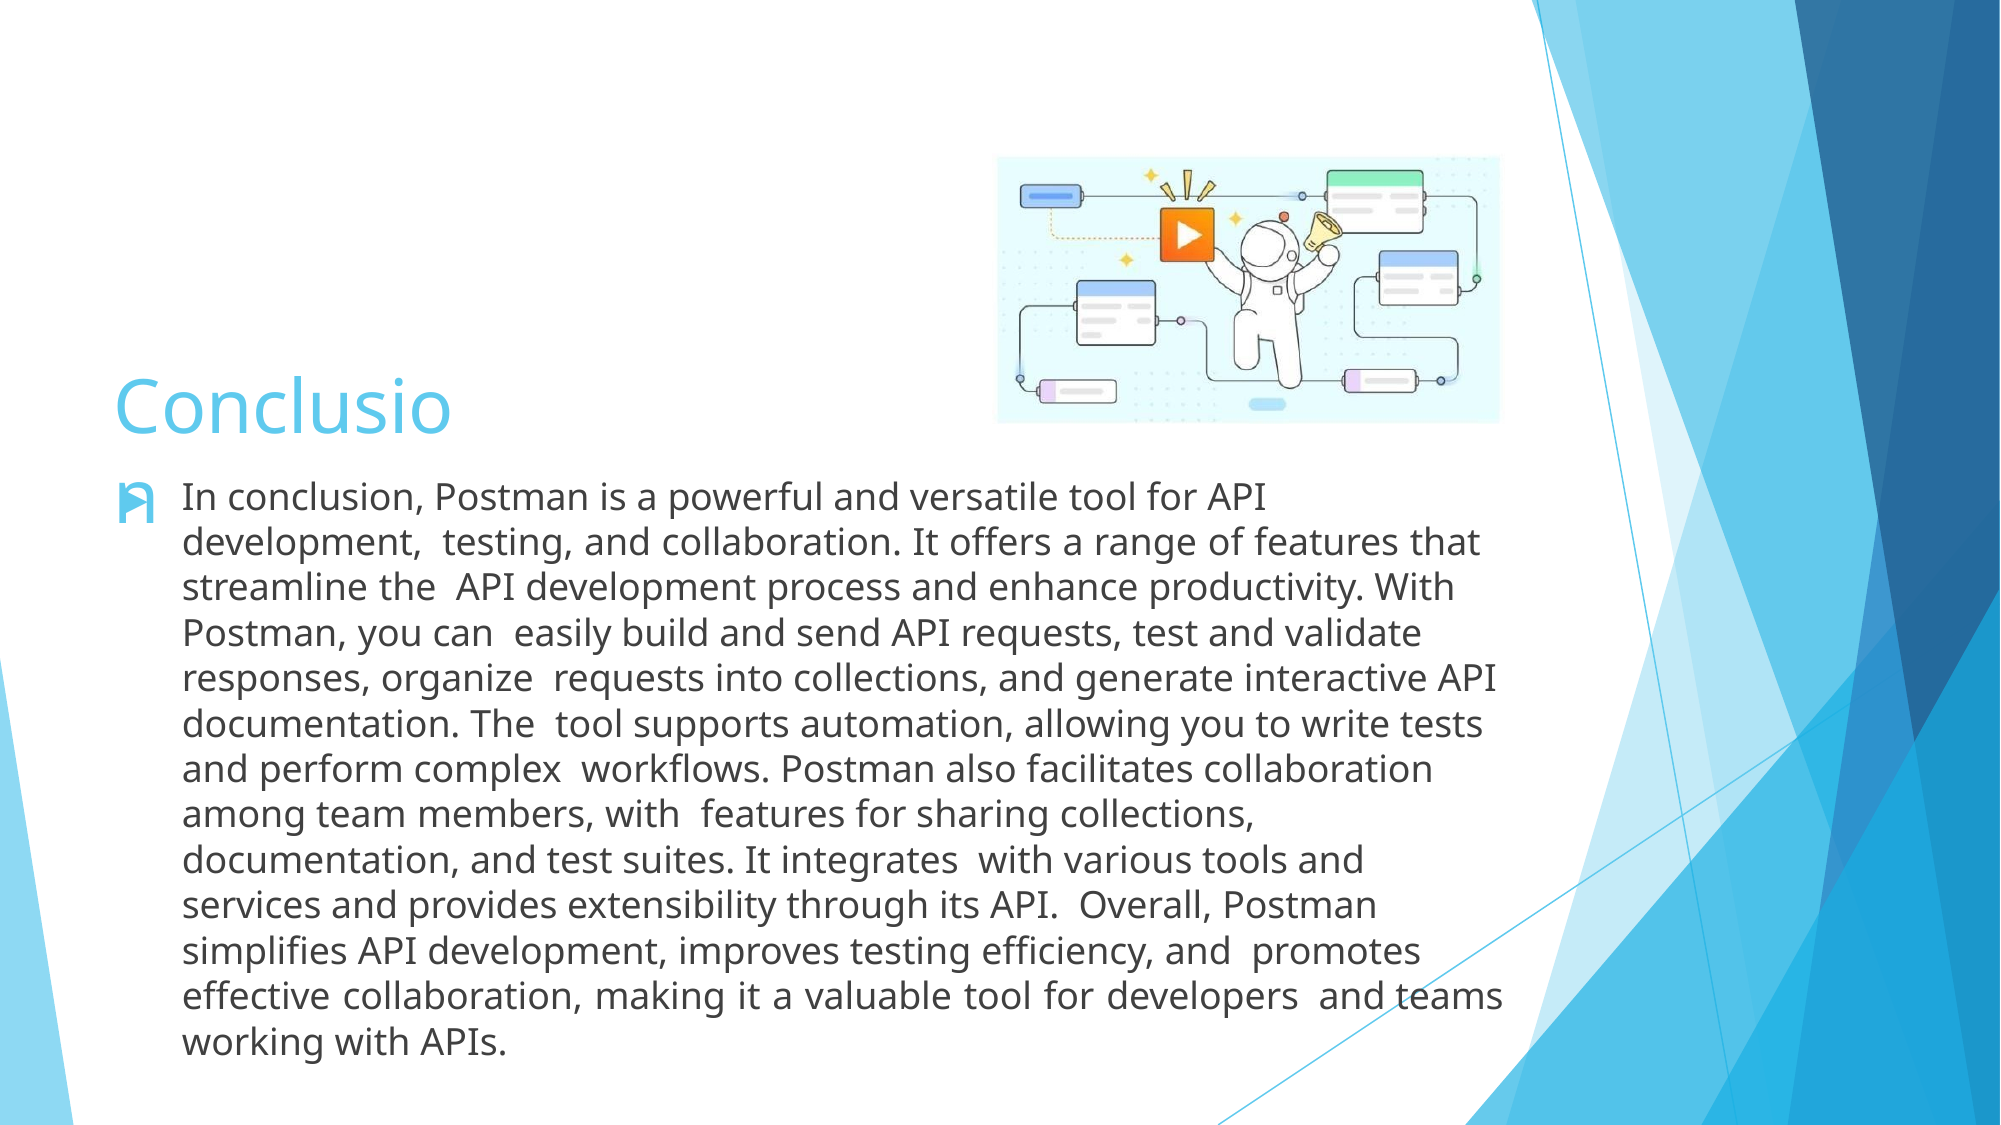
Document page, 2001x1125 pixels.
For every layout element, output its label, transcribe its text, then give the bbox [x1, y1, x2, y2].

picture [992, 152, 1505, 424]
text_box ▶ In conclusion, Postman is a powerful and versatile tool for API development, testing, and collaboration. It offers a range of features that streamline the API development process and enhance productivity. With Postman, you can easily build and send API requests, test and validate responses, organize requests into collections, and generate interactive API documentation. The tool supports automation, allowing you to write tests and perform complex workflows. Postman also facilitates collaboration among team members, with features for sharing collections, documentation, and test suites. It integrates with various tools and services and provides extensibility through its API. Overall, Postman simplifies API development, improves testing efficiency, and promotes effective collaboration, making it a valuable tool for developers and teams working with APIs. [122, 470, 1506, 1063]
title Conclusion [111, 356, 476, 547]
